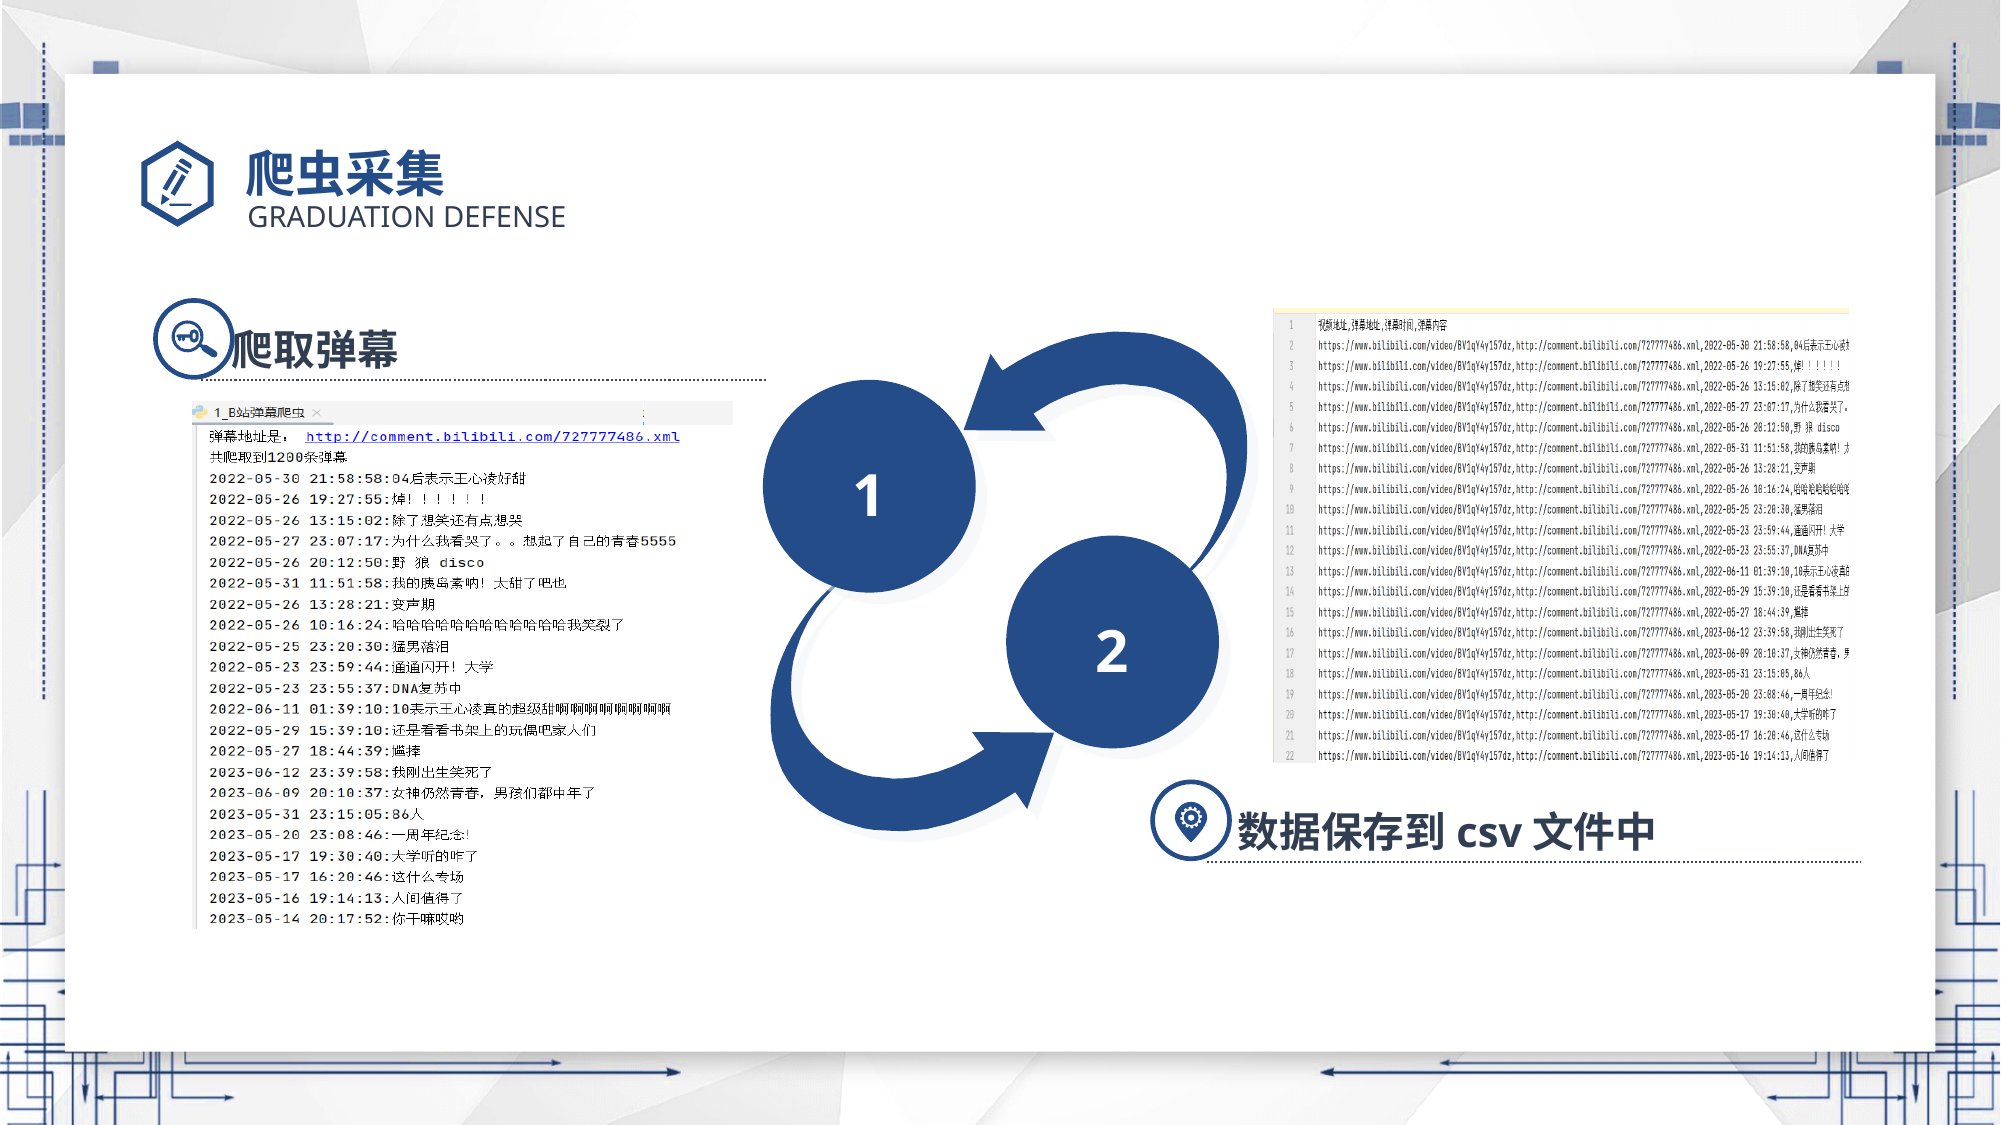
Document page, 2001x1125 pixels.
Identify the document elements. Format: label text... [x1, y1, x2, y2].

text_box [1152, 781, 1230, 859]
text_box [770, 592, 1053, 832]
text_box [963, 331, 1248, 570]
picture [0, 0, 2001, 1125]
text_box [1207, 788, 1861, 863]
text_box 2 [1006, 535, 1219, 749]
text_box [201, 305, 767, 380]
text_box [155, 300, 233, 378]
title 爬虫采集 [230, 123, 827, 199]
text_box 1 [762, 379, 976, 593]
